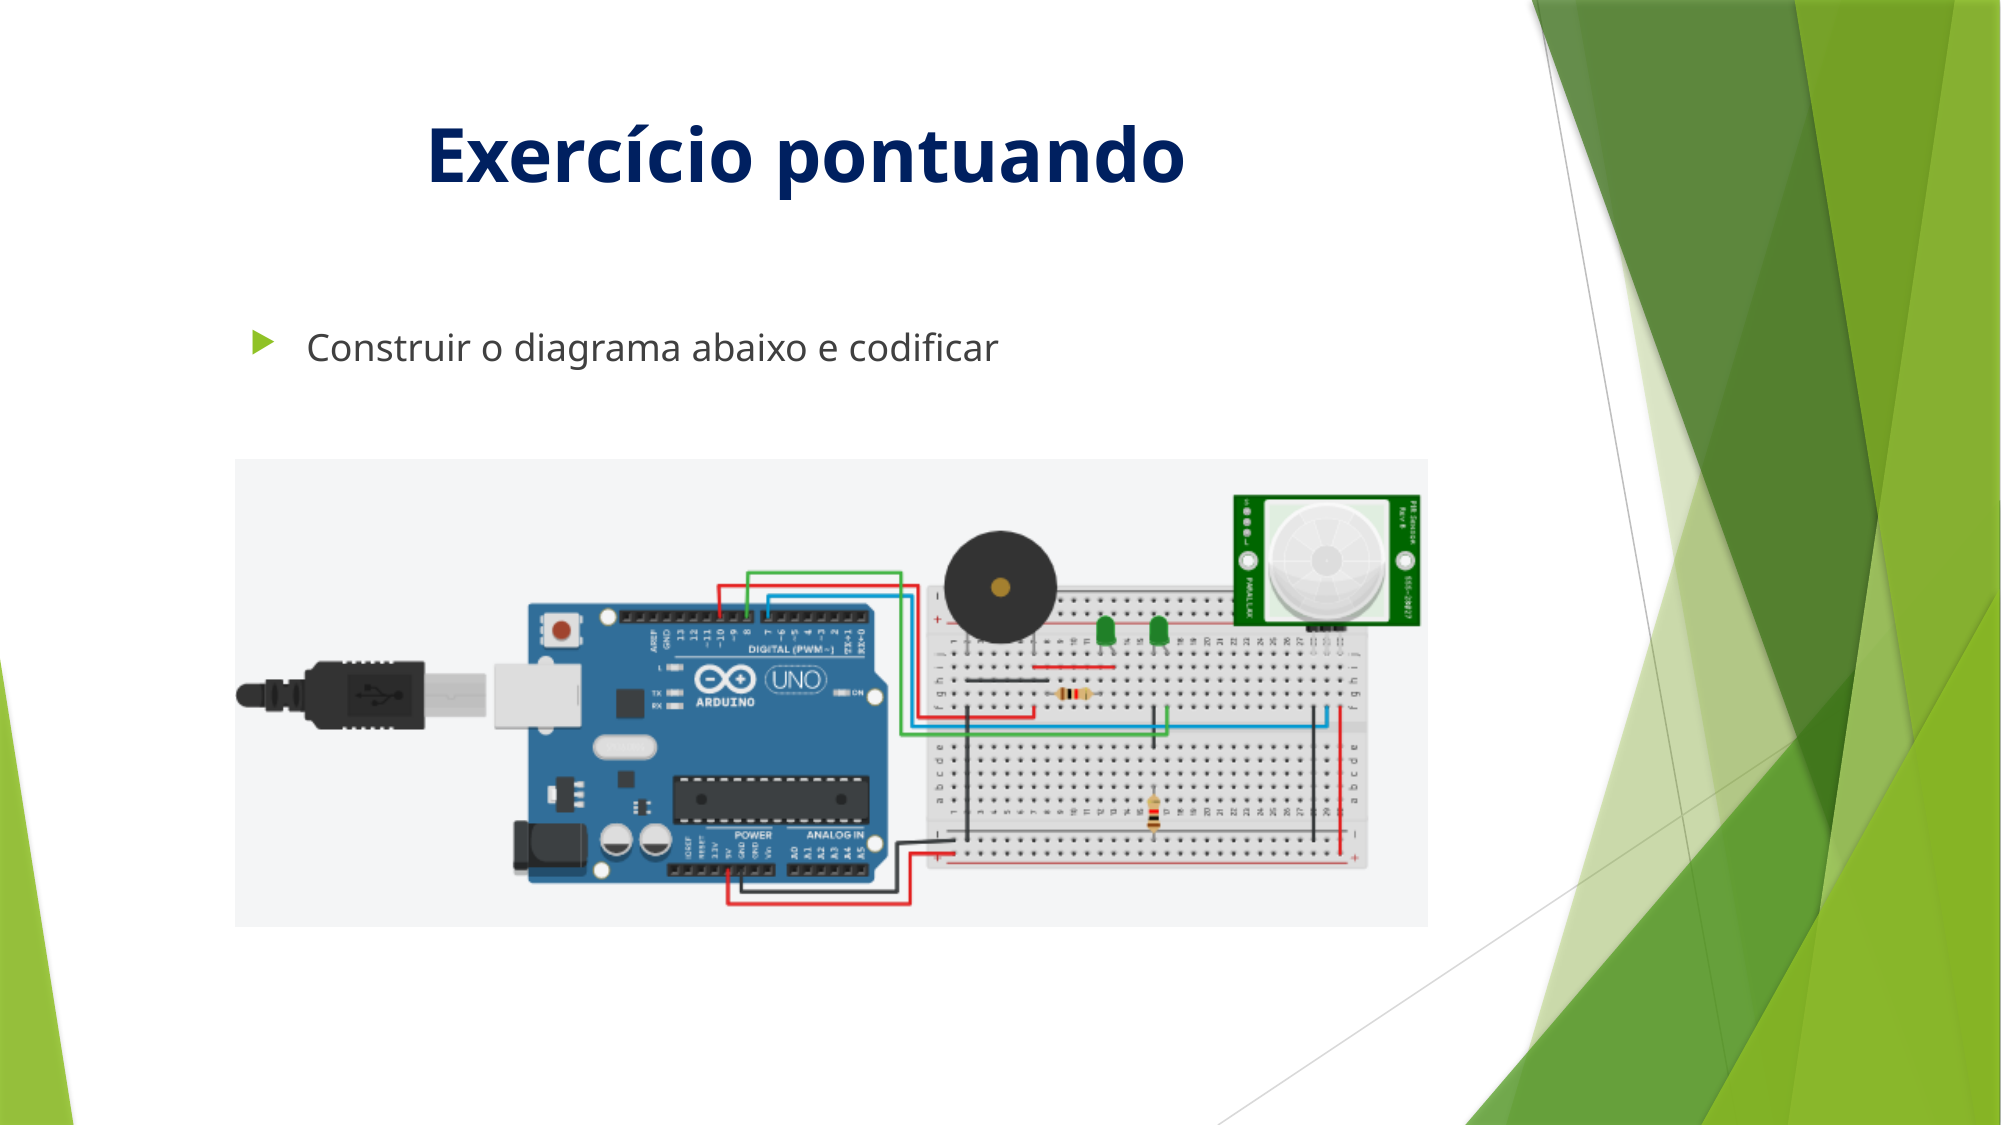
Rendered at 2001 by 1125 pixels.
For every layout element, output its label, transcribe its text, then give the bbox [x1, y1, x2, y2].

list Construir o diagrama abaixo e codificar [235, 316, 1646, 954]
picture [234, 458, 1428, 928]
title Exercício pontuando [111, 99, 1522, 317]
